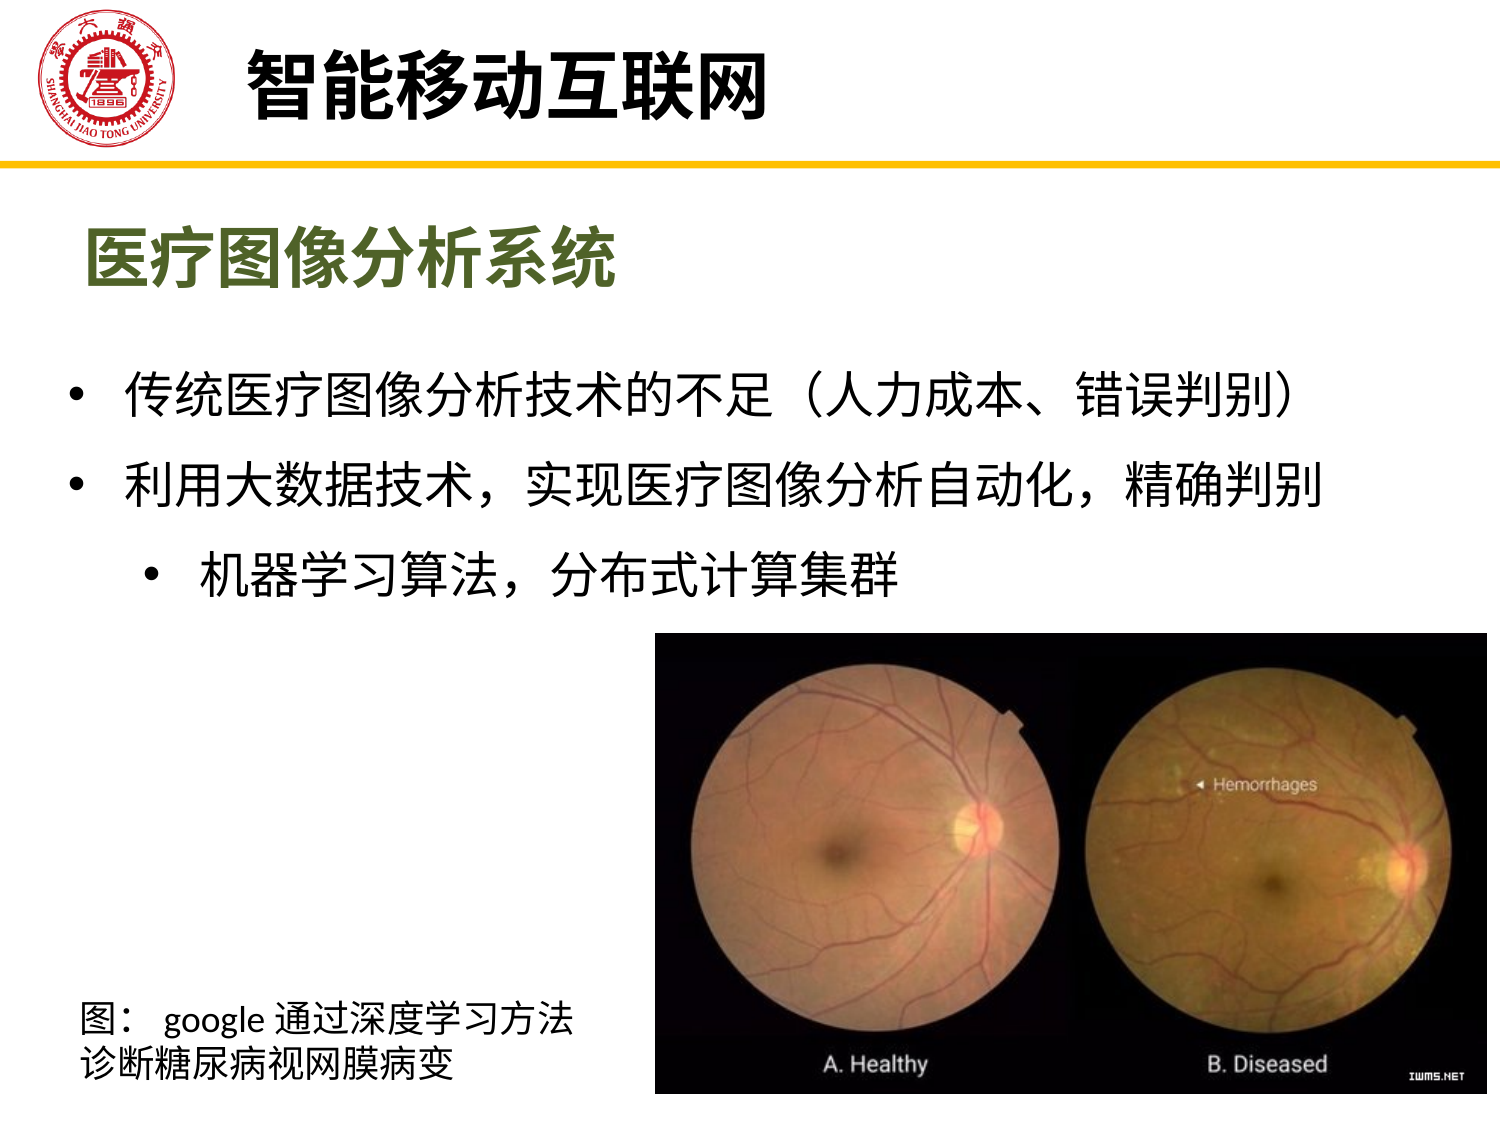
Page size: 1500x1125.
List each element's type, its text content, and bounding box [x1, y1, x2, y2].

text_box 医疗图像分析系统 [68, 208, 633, 303]
text_box 传统医疗图像分析技术的不足（人力成本、错误判别） 利用大数据技术，实现医疗图像分析自动化，精确判别 机器学习算法，分布式计算集群 [53, 326, 1459, 611]
picture [655, 633, 1487, 1095]
text_box 图：google通过深度学习方法诊断糖尿病视网膜病变 [64, 987, 609, 1093]
picture [29, 0, 184, 154]
text_box [0, 159, 1500, 170]
text_box 智能移动互联网 [230, 30, 845, 136]
